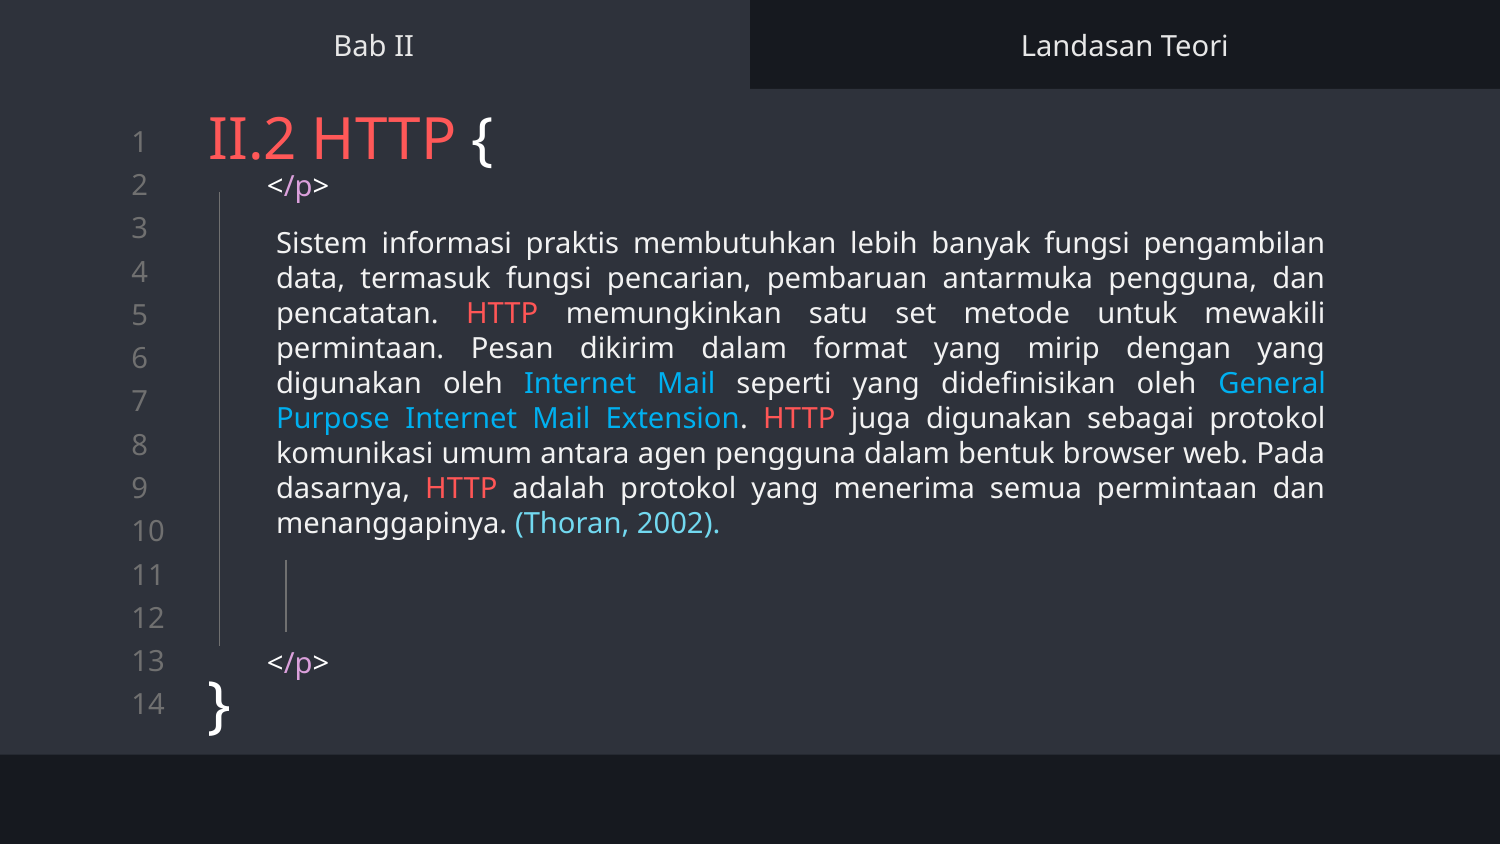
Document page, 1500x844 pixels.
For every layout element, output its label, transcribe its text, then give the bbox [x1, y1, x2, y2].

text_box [233, 559, 363, 686]
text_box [177, 191, 262, 755]
title II.2 HTTP { [193, 92, 858, 180]
text_box Bab II [0, 15, 749, 74]
subtitle Sistem informasi praktis membutuhkan lebih banyak fungsi pengambilan data, termasuk fungsi pencarian, pembaruan antarmuka pengguna, dan pencatatan. HTTP memungkinkan satu set metode untuk mewakili permintaan. Pesan dikirim dalam format yang mirip dengan yang digunakan oleh Internet Mail seperti yang didefinisikan oleh General Purpose Internet Mail Extension. HTTP juga digunakan sebagai protokol komunikasi umum antara agen pengguna dalam bentuk browser web. Pada dasarnya, HTTP adalah protokol yang menerima semua permintaan dan menanggapinya. (Thoran, 2002). [265, 205, 1341, 559]
text_box </p> [243, 152, 353, 218]
text_box Landasan Teori [749, 15, 1500, 74]
